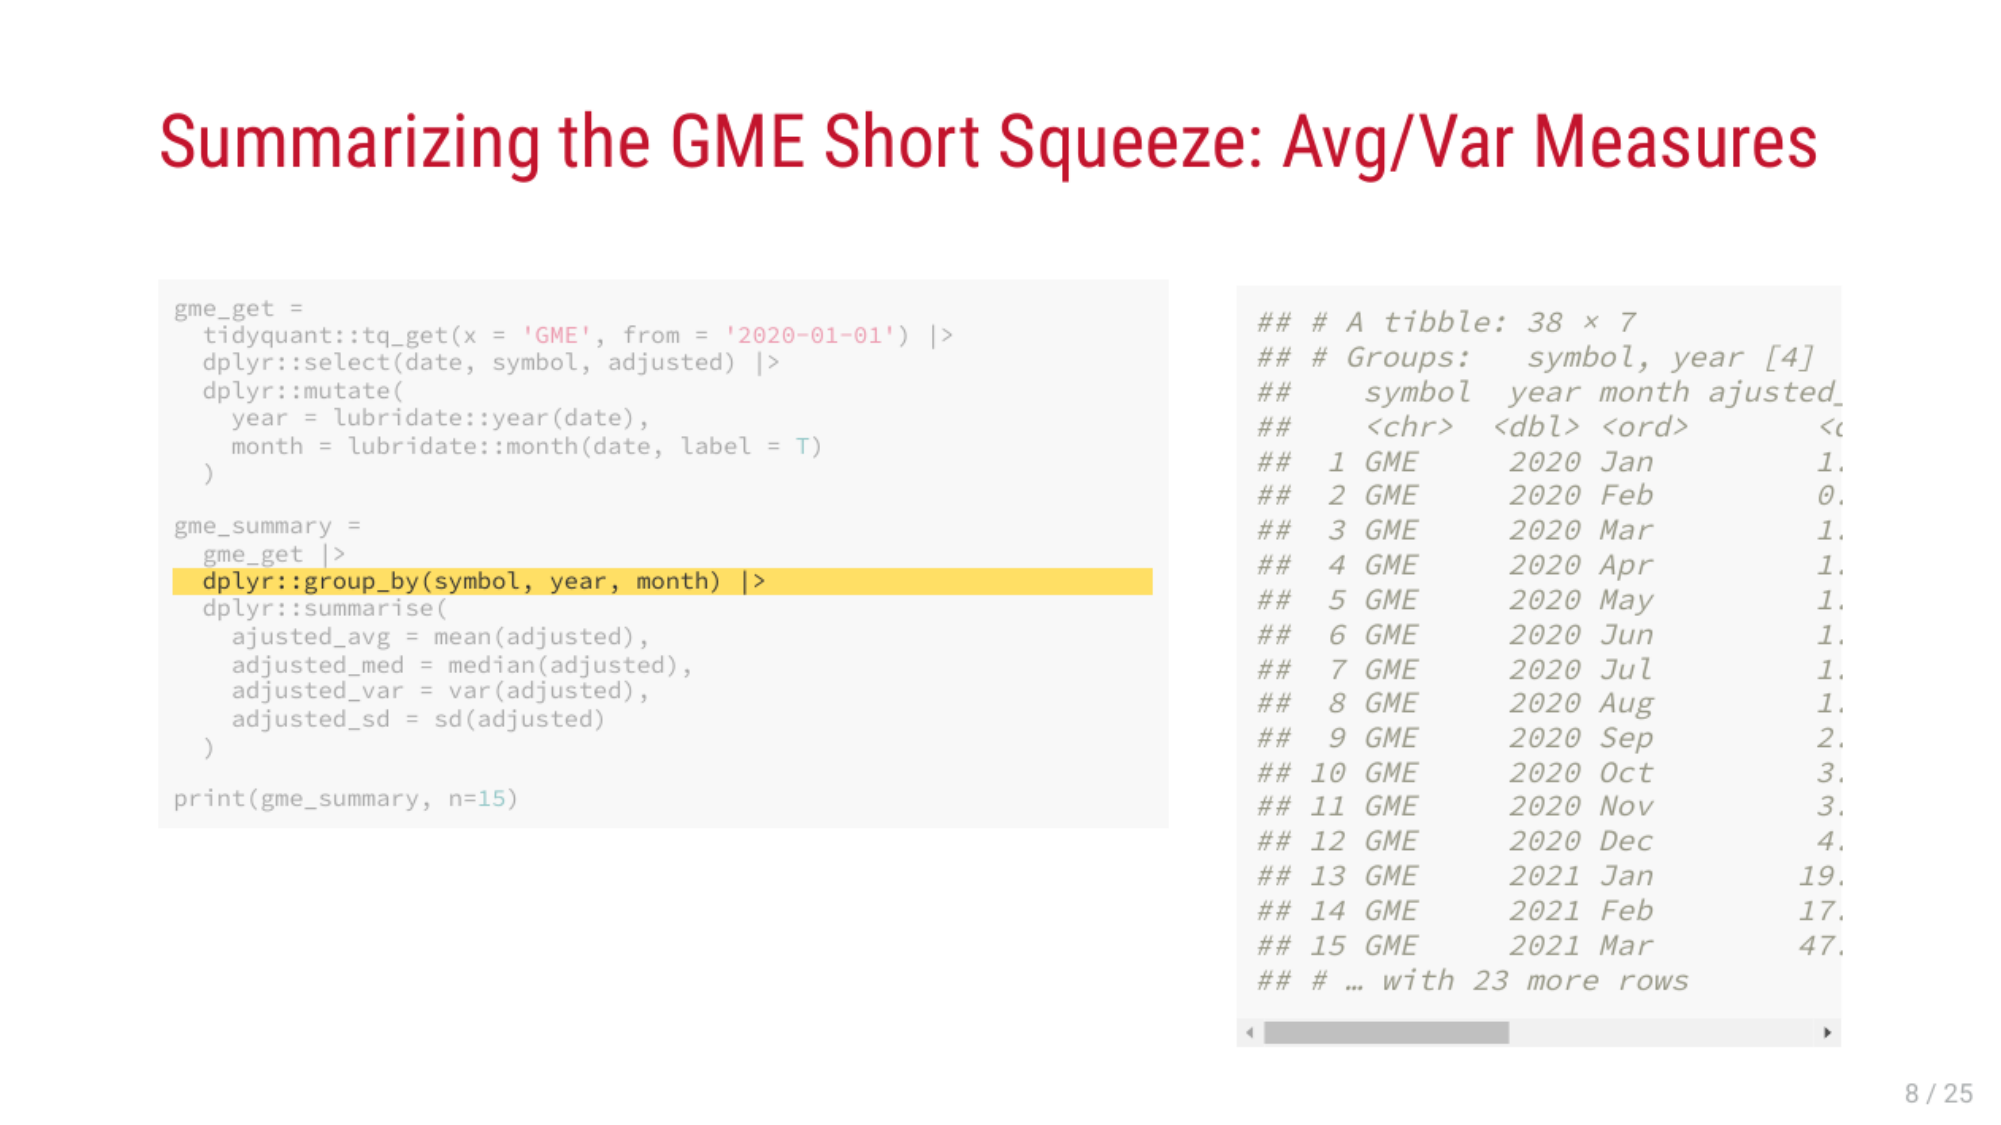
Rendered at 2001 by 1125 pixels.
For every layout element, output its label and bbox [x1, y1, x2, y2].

list [0, 0, 2000, 1125]
